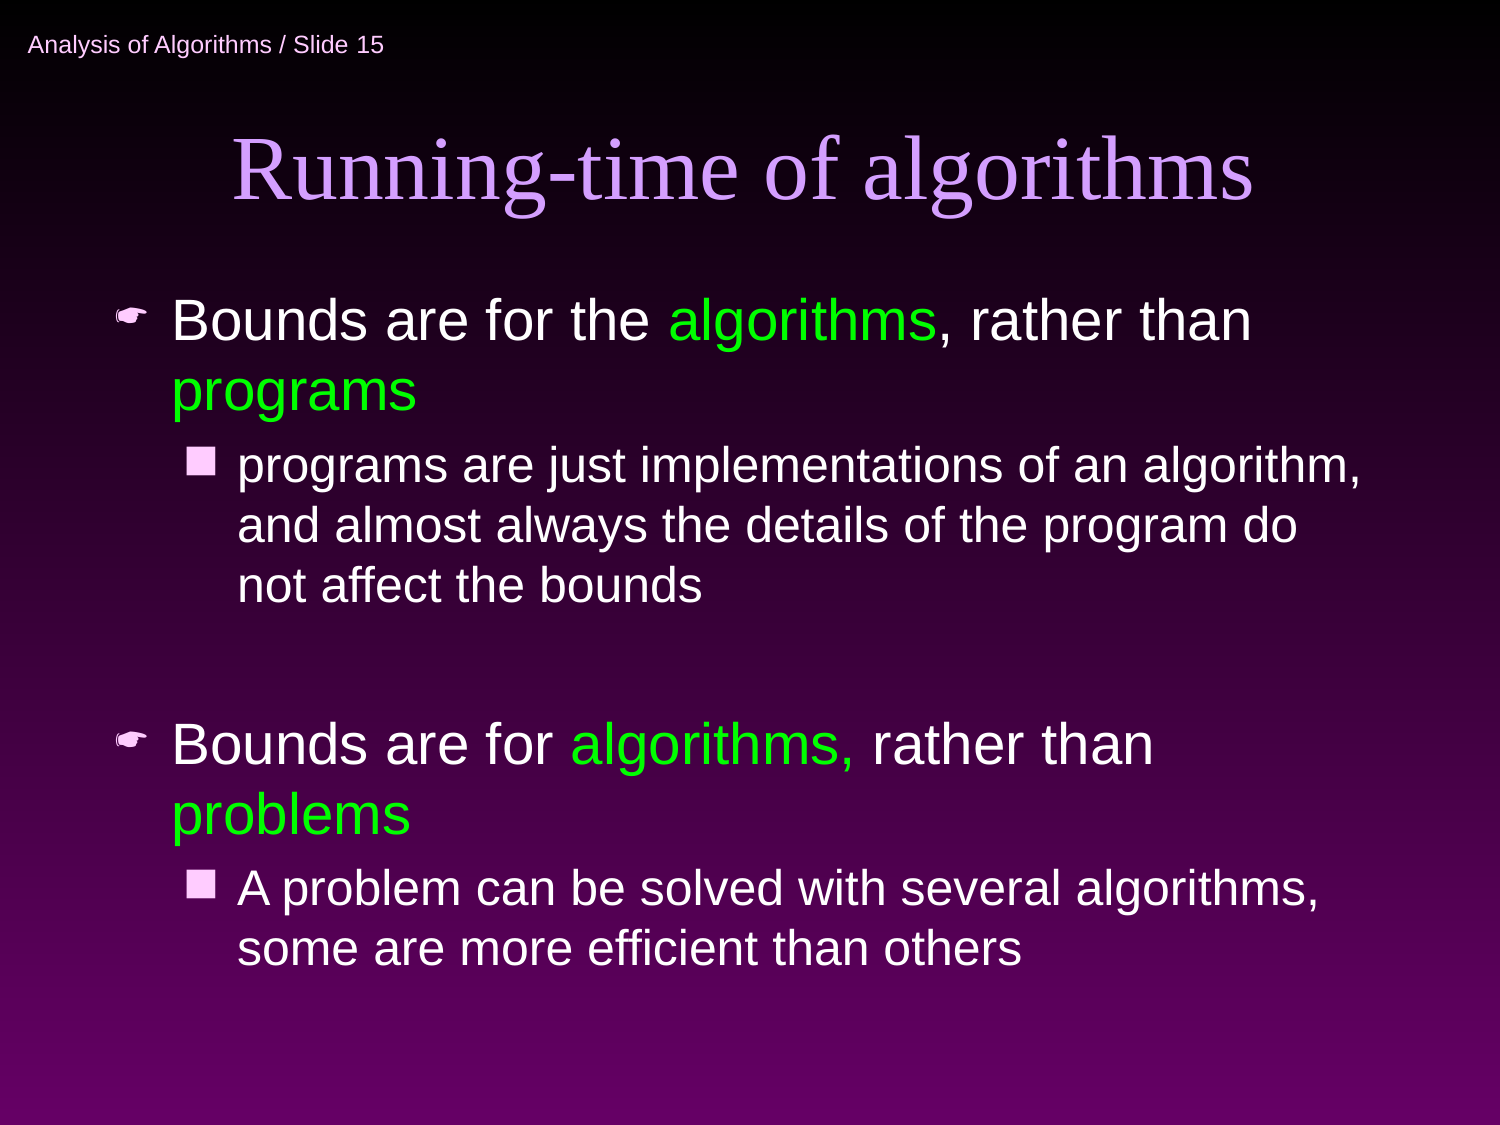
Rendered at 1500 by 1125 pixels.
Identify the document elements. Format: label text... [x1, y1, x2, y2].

title Running-time of algorithms [99, 37, 1388, 226]
list Bounds are for the algorithms, rather than programs programs are just implementations of an algorithm, and almost always the details of the program do not affect the bounds Bounds are for algorithms, rather than problems A problem can be solved with several algorithms, some are more efficient than others [99, 274, 1388, 1063]
